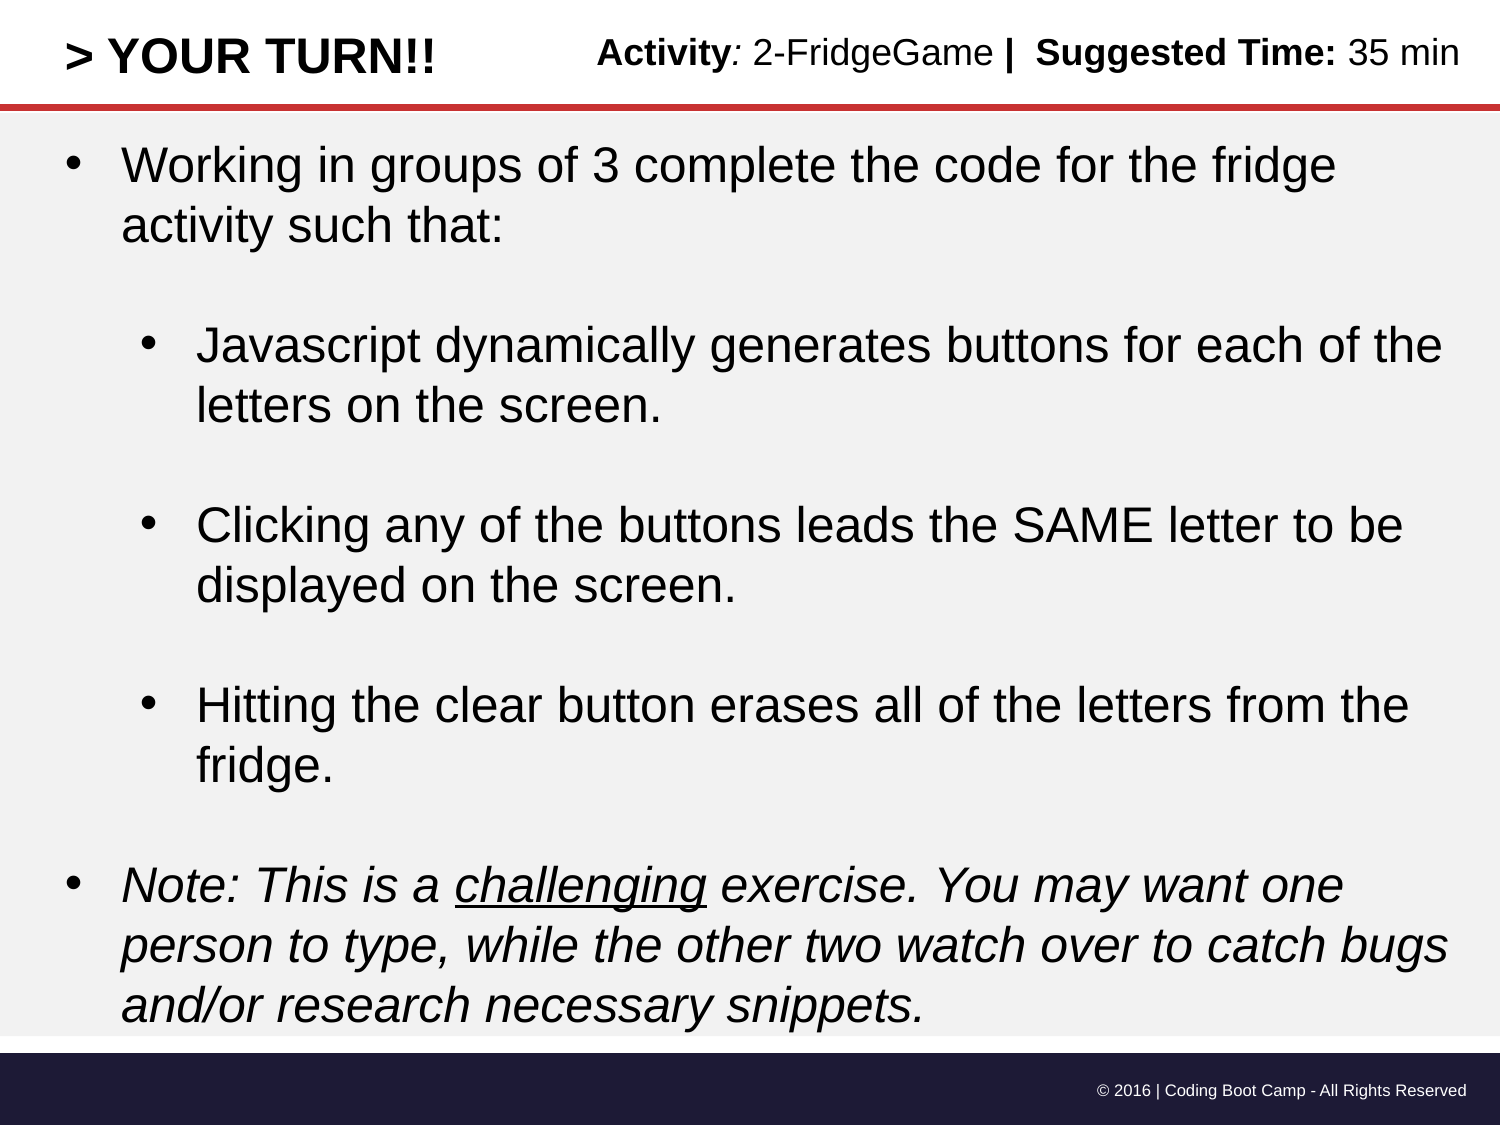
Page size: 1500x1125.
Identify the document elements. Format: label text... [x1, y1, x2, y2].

text_box > YOUR TURN!! [50, 16, 913, 91]
text_box Activity: 2-FridgeGame | Suggested Time: 35 min [474, 20, 1475, 81]
text_box Working in groups of 3 complete the code for the fridge activity such that: Javascript dynamically generates buttons for each of the letters on the screen. Clicking any of the buttons leads the SAME letter to be displayed on the screen. Hitting the clear button erases all of the letters from the fridge. Note: This is a challenging exercise. You may want one person to type, while the other two watch over to catch bugs and/or research necessary snippets. [49, 124, 1475, 1125]
text_box [0, 112, 1500, 1037]
